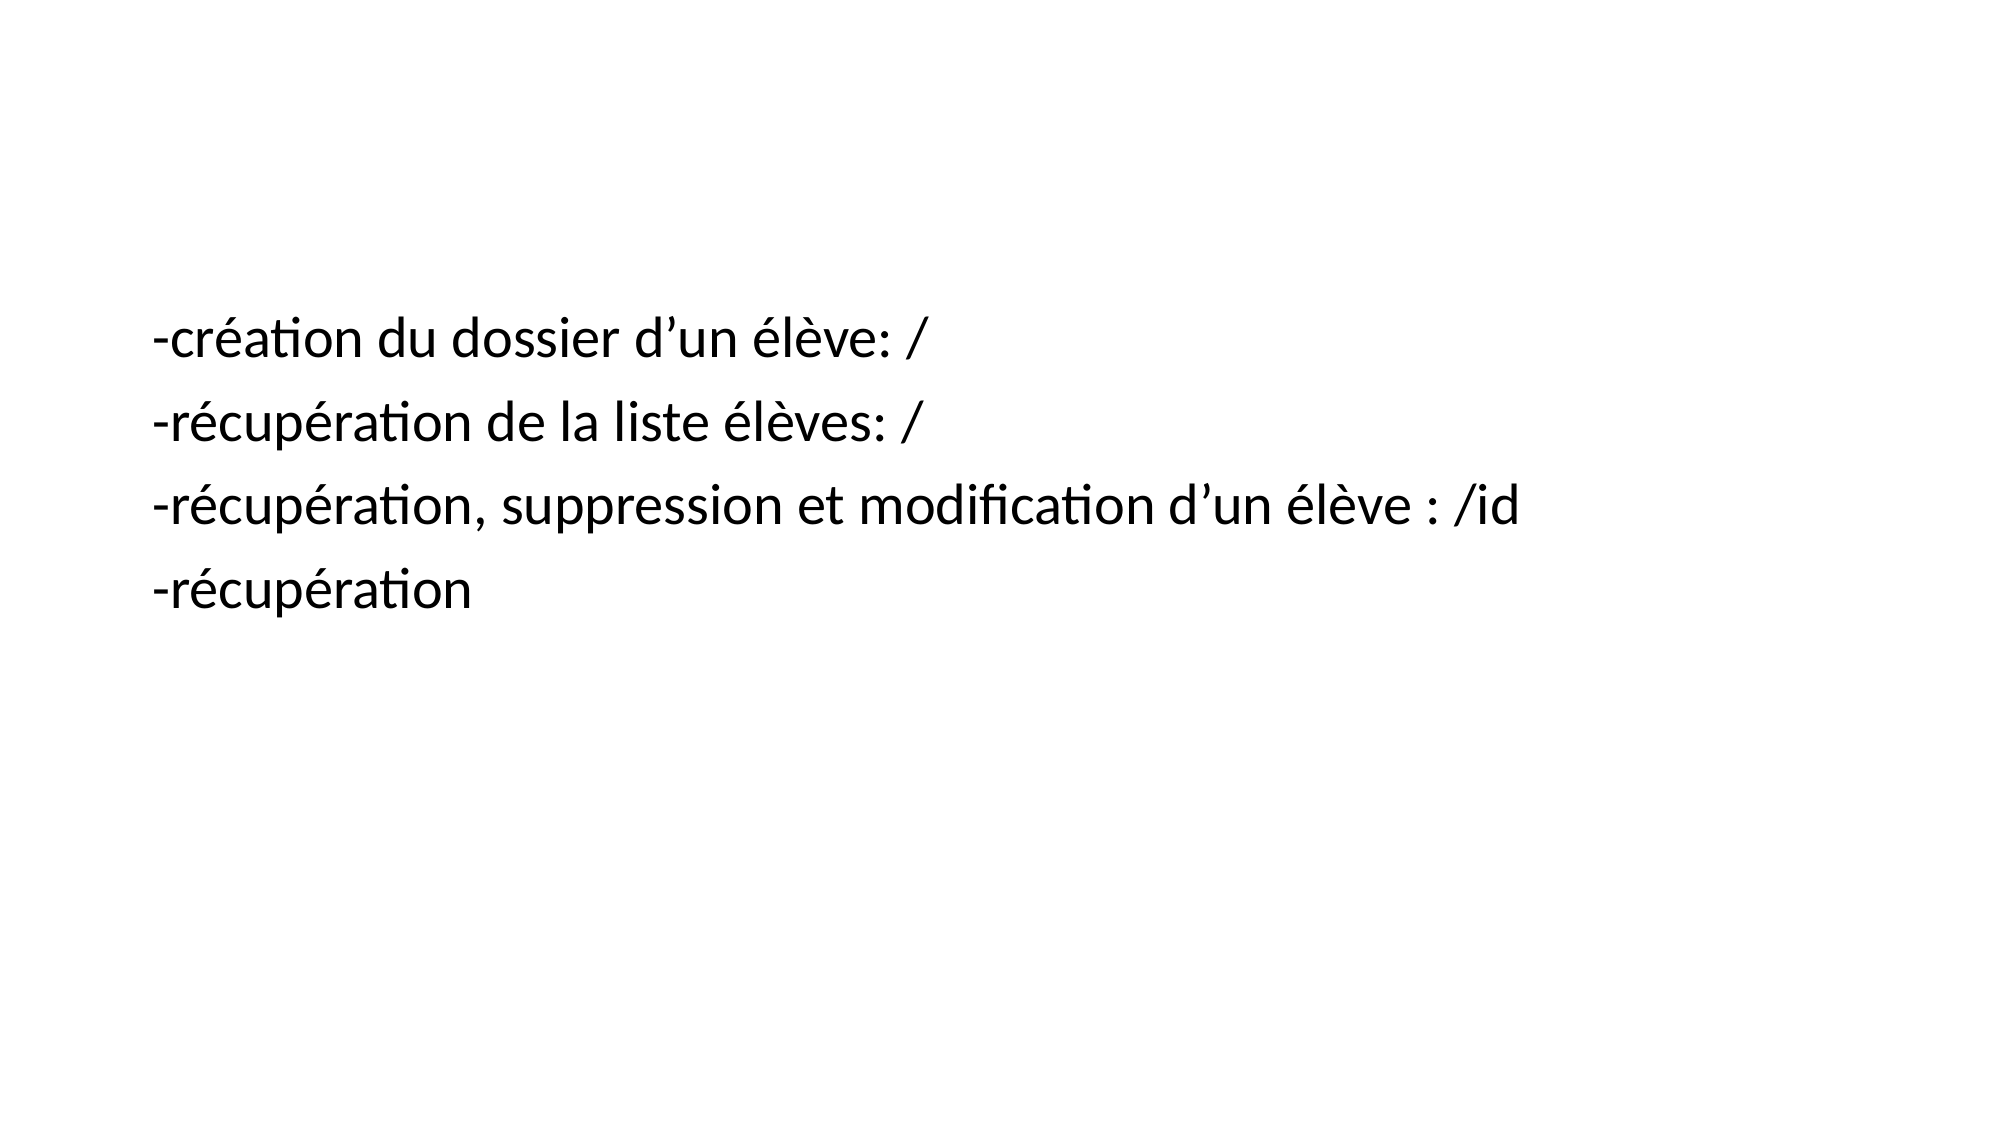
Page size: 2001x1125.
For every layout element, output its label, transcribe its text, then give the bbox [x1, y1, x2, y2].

list -création du dossier d’un élève: / -récupération de la liste élèves: / -récupération, suppression et modification d’un élève : /id -récupération [137, 299, 1863, 1014]
